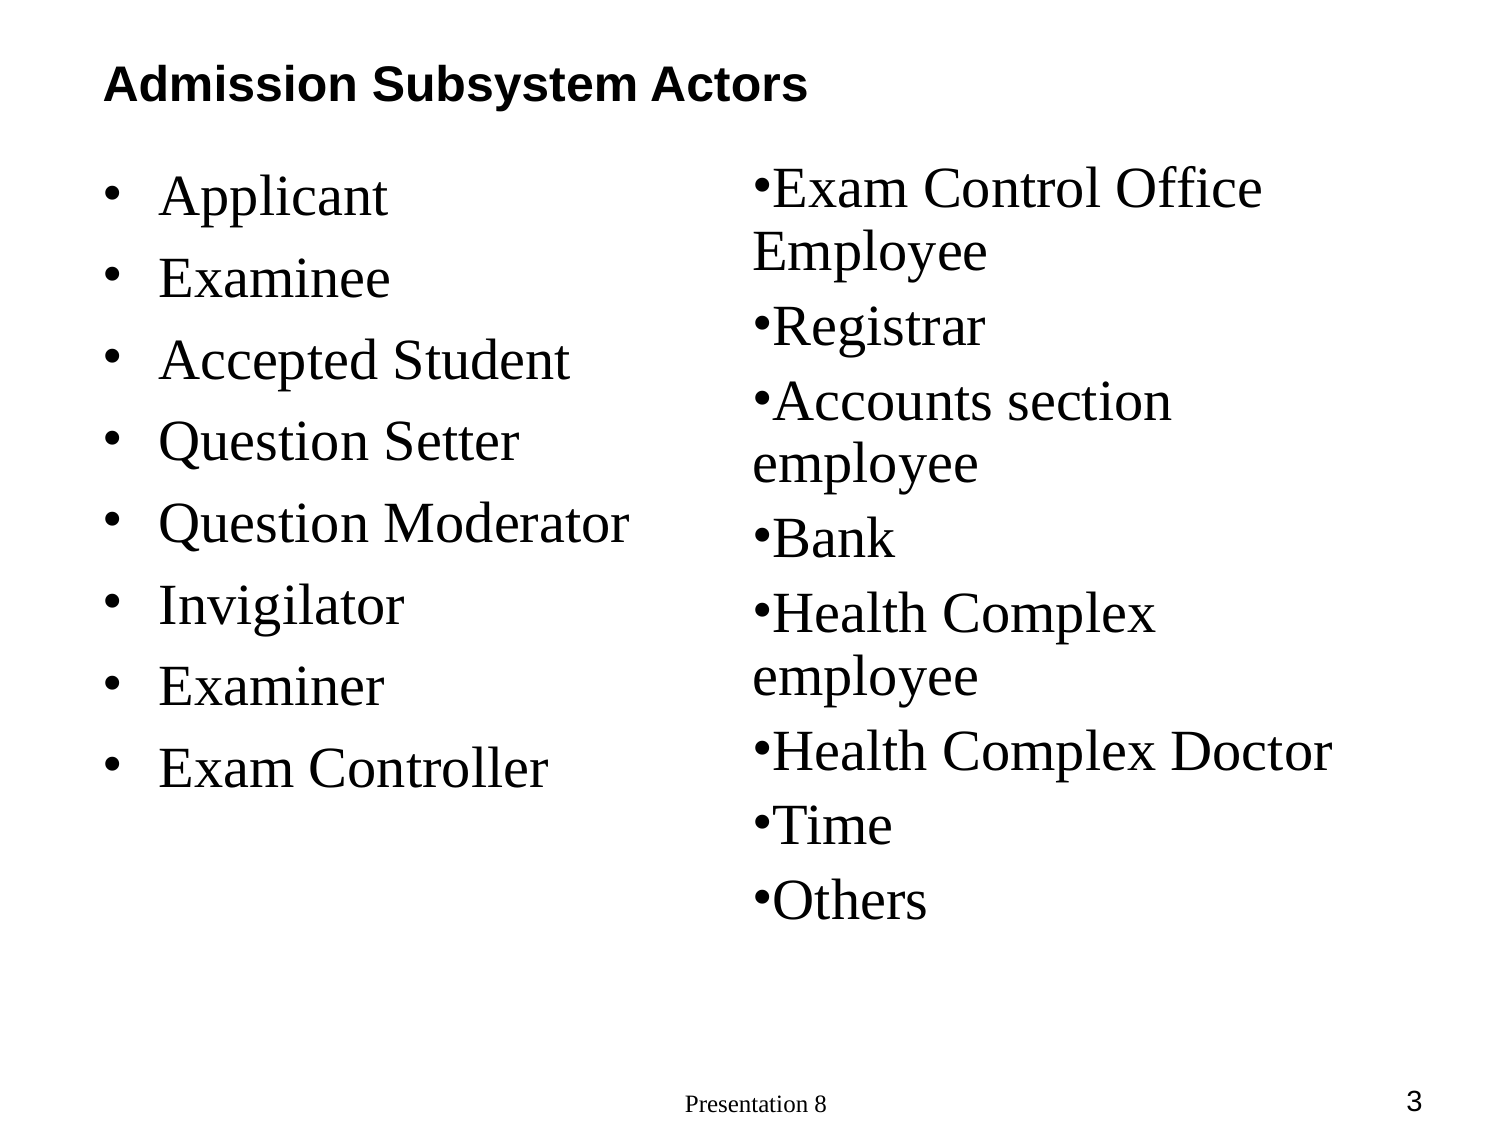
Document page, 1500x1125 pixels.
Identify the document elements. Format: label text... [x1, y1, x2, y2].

text_box ‹#› [1262, 1087, 1438, 1125]
title Admission Subsystem Actors [87, 37, 1500, 125]
text_box Exam Control Office Employee Registrar Accounts section employee Bank Health Complex employee Health Complex Doctor Time Others [737, 149, 1400, 1010]
list Applicant Examinee Accepted Student Question Setter Question Moderator Invigilator Examiner Exam Controller [87, 149, 675, 1058]
